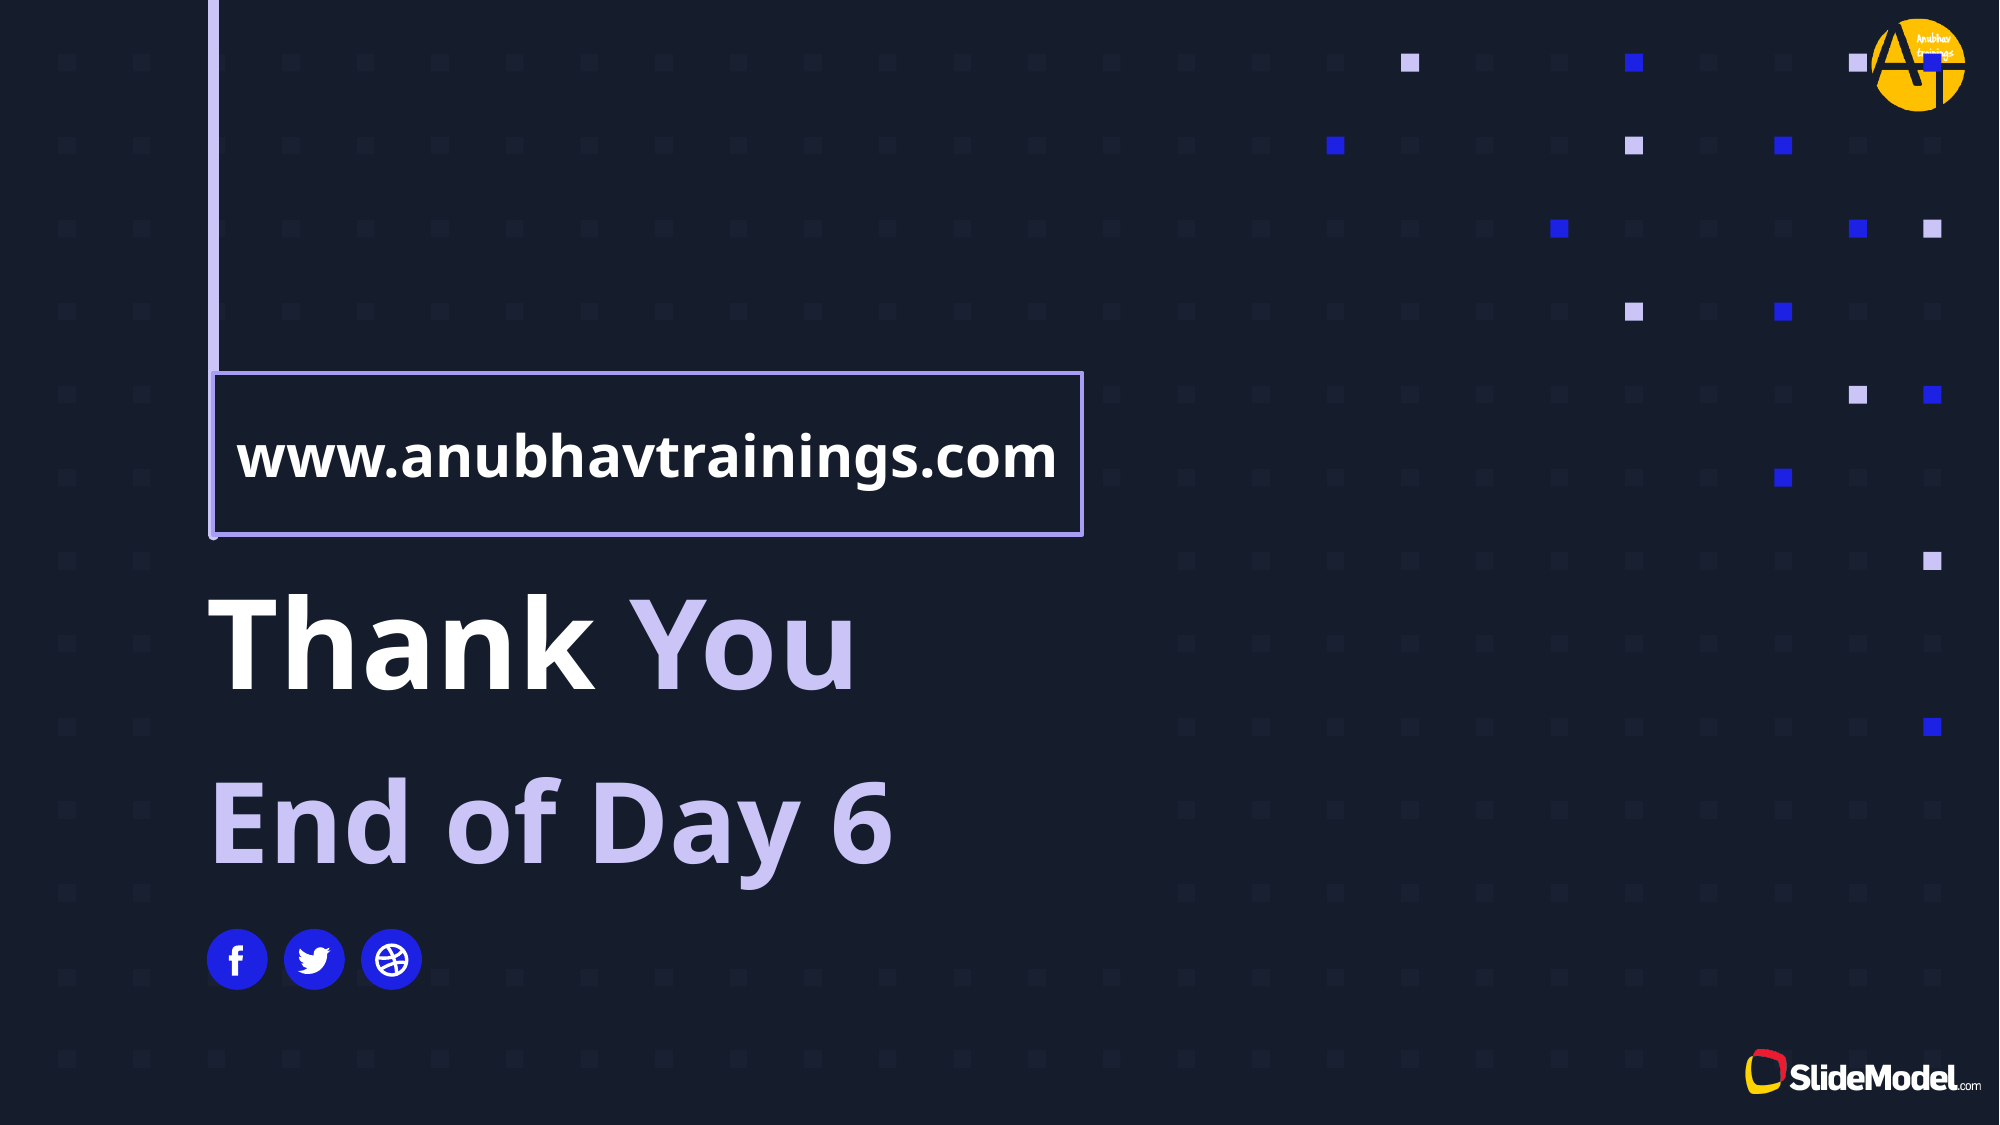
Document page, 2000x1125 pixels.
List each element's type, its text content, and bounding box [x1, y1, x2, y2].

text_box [206, 928, 423, 991]
picture [1862, 12, 1970, 119]
text_box Thank You [206, 564, 1123, 715]
picture [1744, 1049, 1981, 1095]
text_box www.anubhavtrainings.com [217, 371, 1084, 537]
text_box End of Day 6 [206, 751, 1123, 887]
